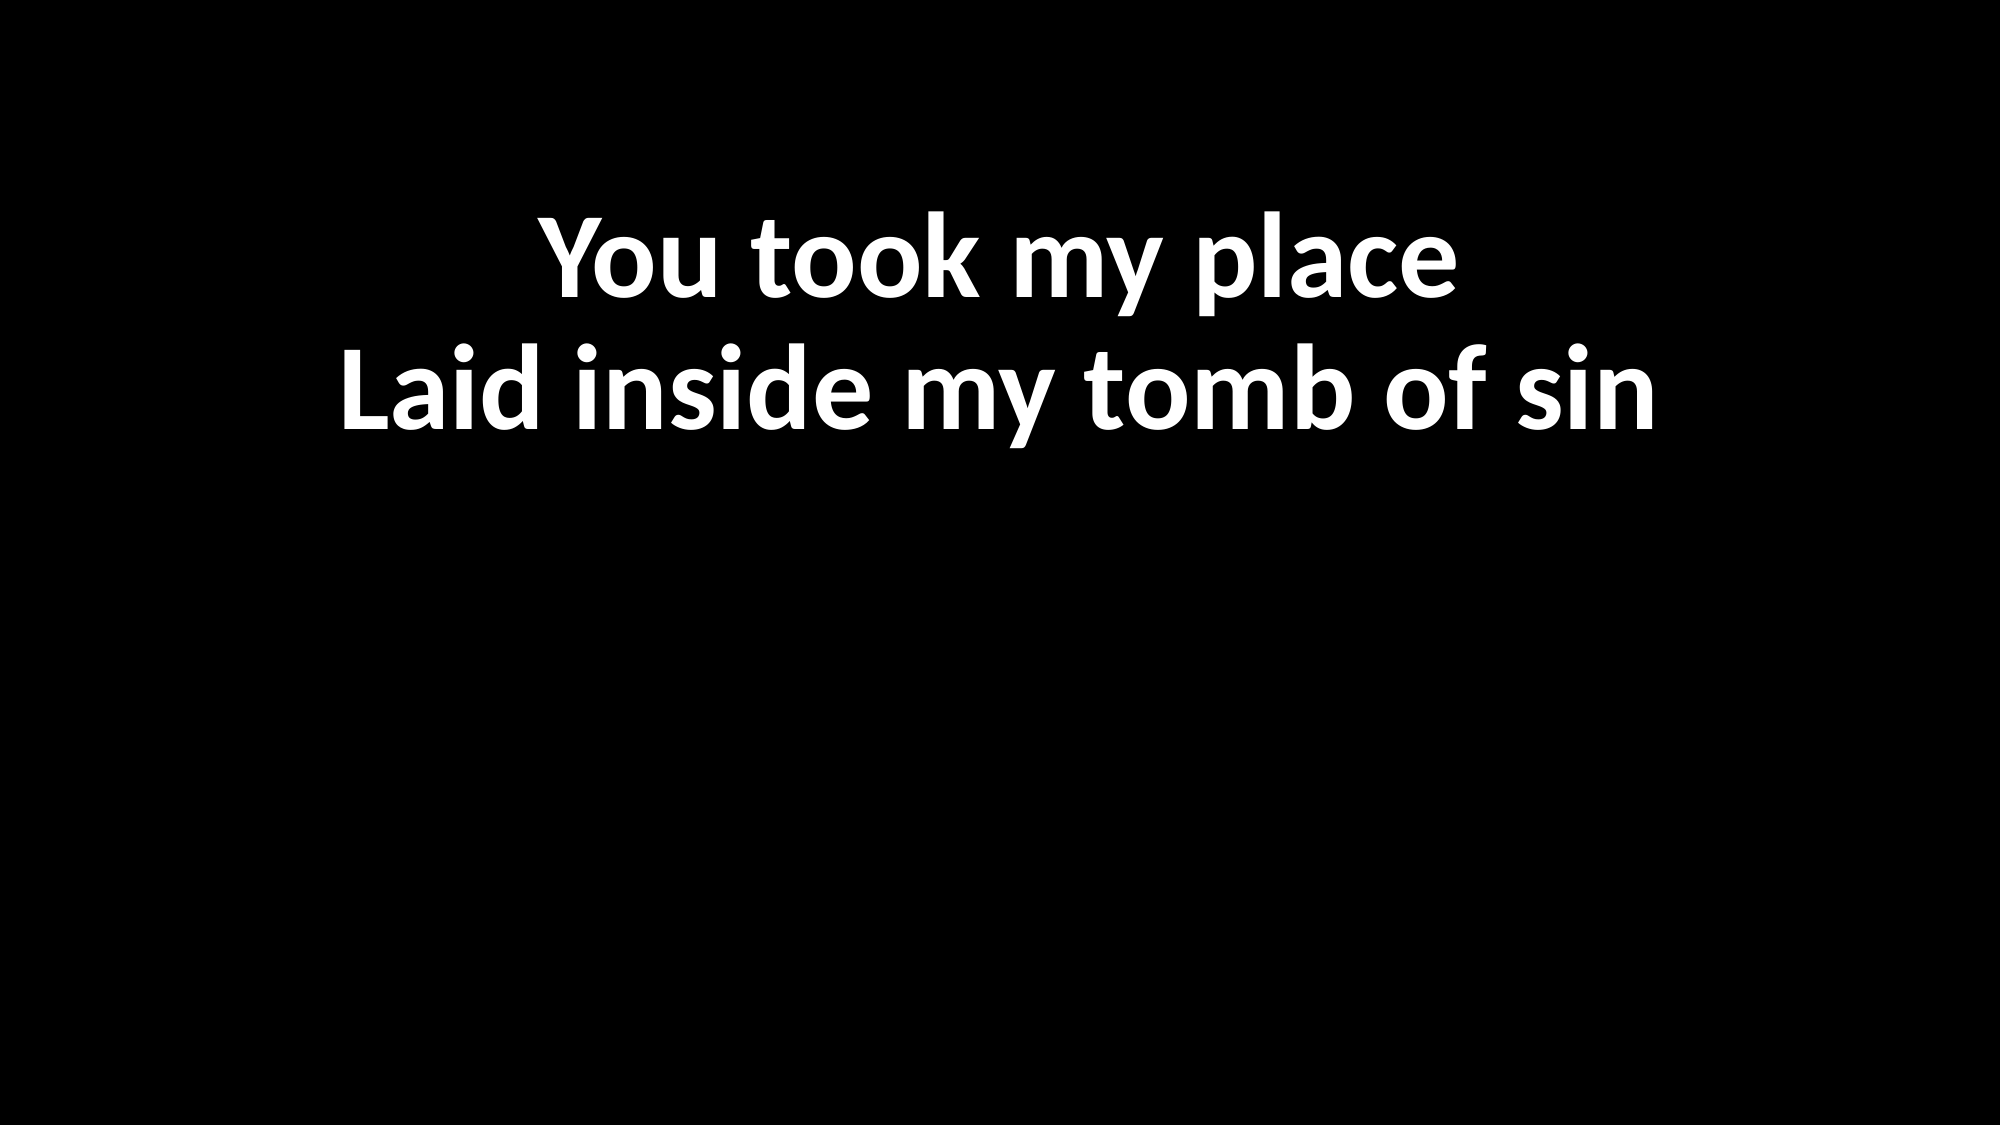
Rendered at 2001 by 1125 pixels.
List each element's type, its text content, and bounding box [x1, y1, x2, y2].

list You took my place Laid inside my tomb of sin [0, 109, 2000, 464]
